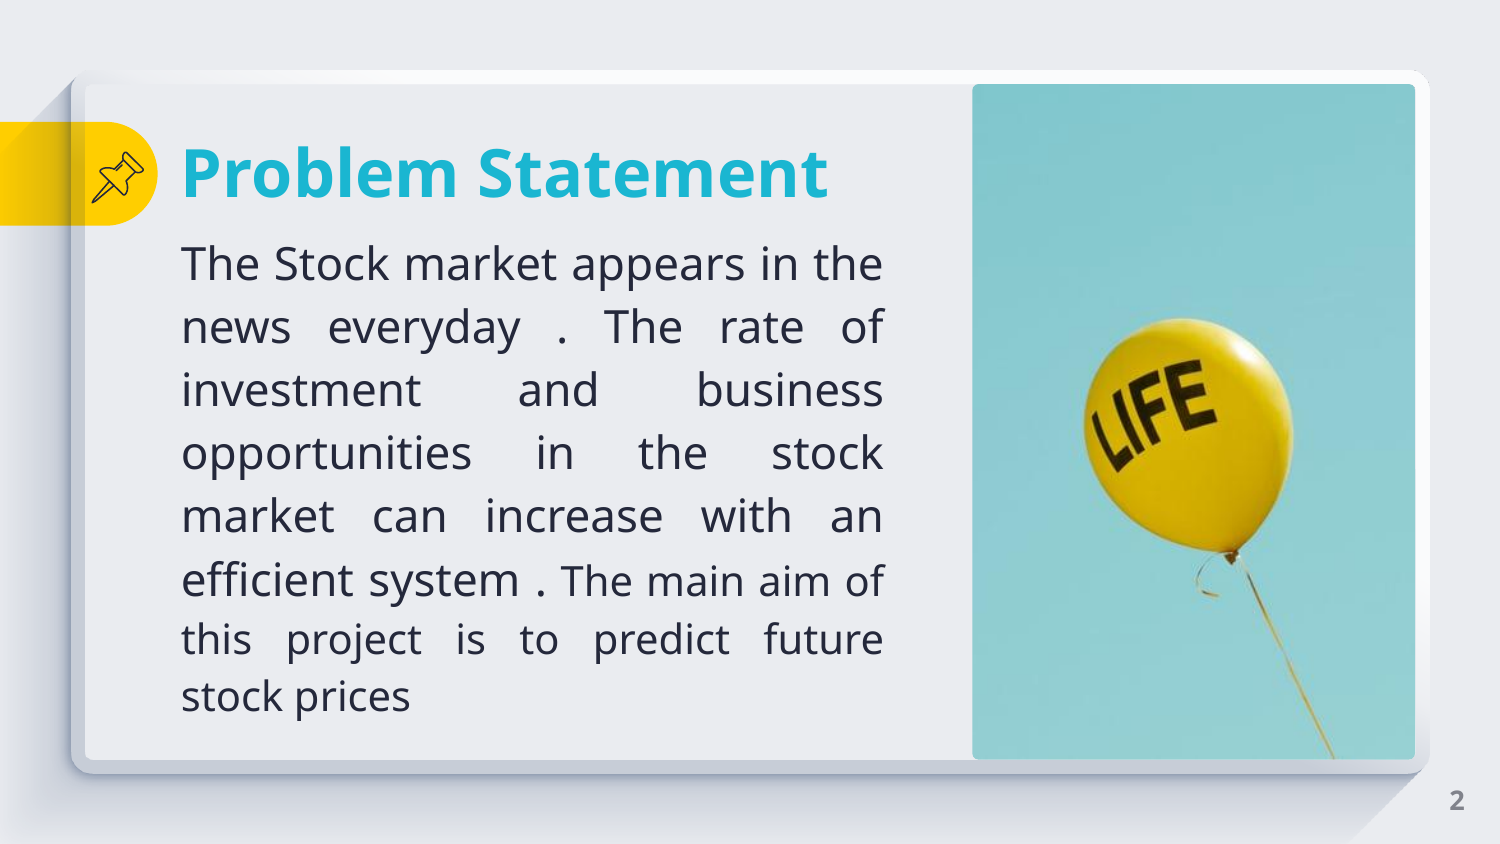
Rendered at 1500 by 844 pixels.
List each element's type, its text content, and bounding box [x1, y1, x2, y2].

picture [0, 0, 1500, 844]
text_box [91, 152, 144, 204]
slide_number 2 [1414, 759, 1500, 844]
list The Stock market appears in the news everyday . The rate of investment and business opportunities in the stock market can increase with an efficient system . The main aim of this project is to predict future stock prices [180, 226, 885, 618]
title Problem Statement [180, 140, 885, 226]
